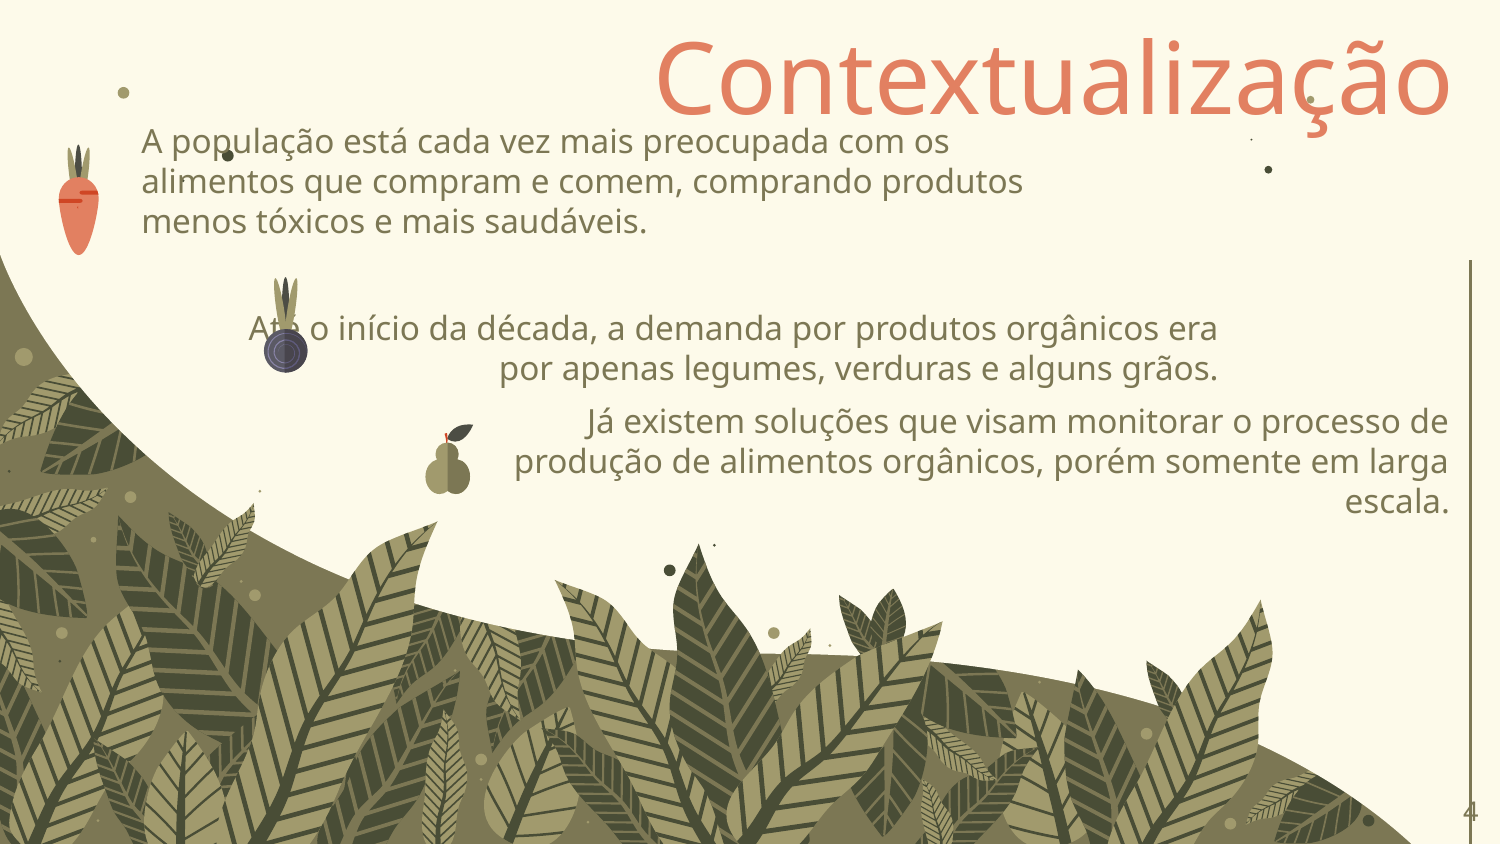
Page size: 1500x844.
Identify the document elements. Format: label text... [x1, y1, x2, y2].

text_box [263, 276, 308, 373]
slide_number ‹#› [1403, 779, 1494, 844]
title A população está cada vez mais preocupada com os alimentos que compram e comem, comprando produtos menos tóxicos e mais saudáveis. [126, 179, 1105, 256]
text_box Contextualização [29, 0, 1471, 179]
title Já existem soluções que visam monitorar o processo de produção de alimentos orgânicos, porém somente em larga escala. [439, 440, 1466, 536]
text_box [58, 144, 99, 256]
title Até o início da década, a demanda por produtos orgânicos era por apenas legumes, verduras e alguns grãos. [209, 307, 1236, 403]
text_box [425, 424, 474, 495]
